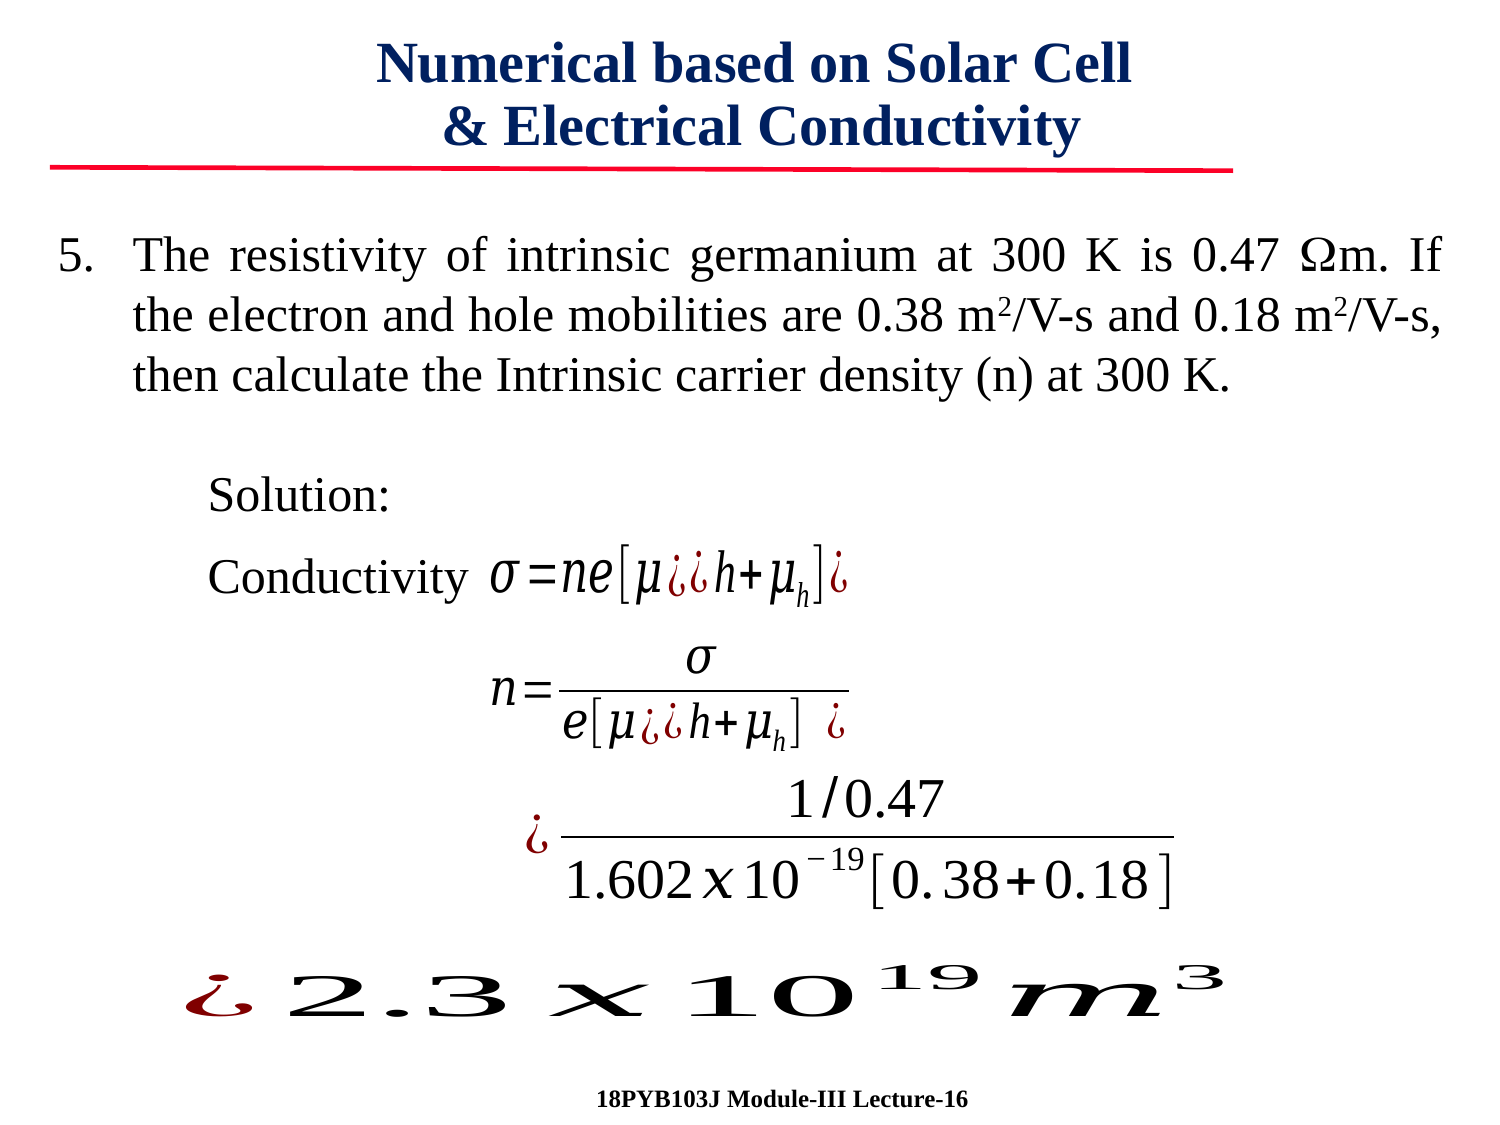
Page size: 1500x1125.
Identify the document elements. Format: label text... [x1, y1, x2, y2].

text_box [42, 213, 1458, 1032]
text_box 18PYB103J Module-III Lecture-16 [449, 1074, 1050, 1120]
text_box Numerical based on Solar Cell & Electrical Conductivity [361, 24, 1163, 166]
